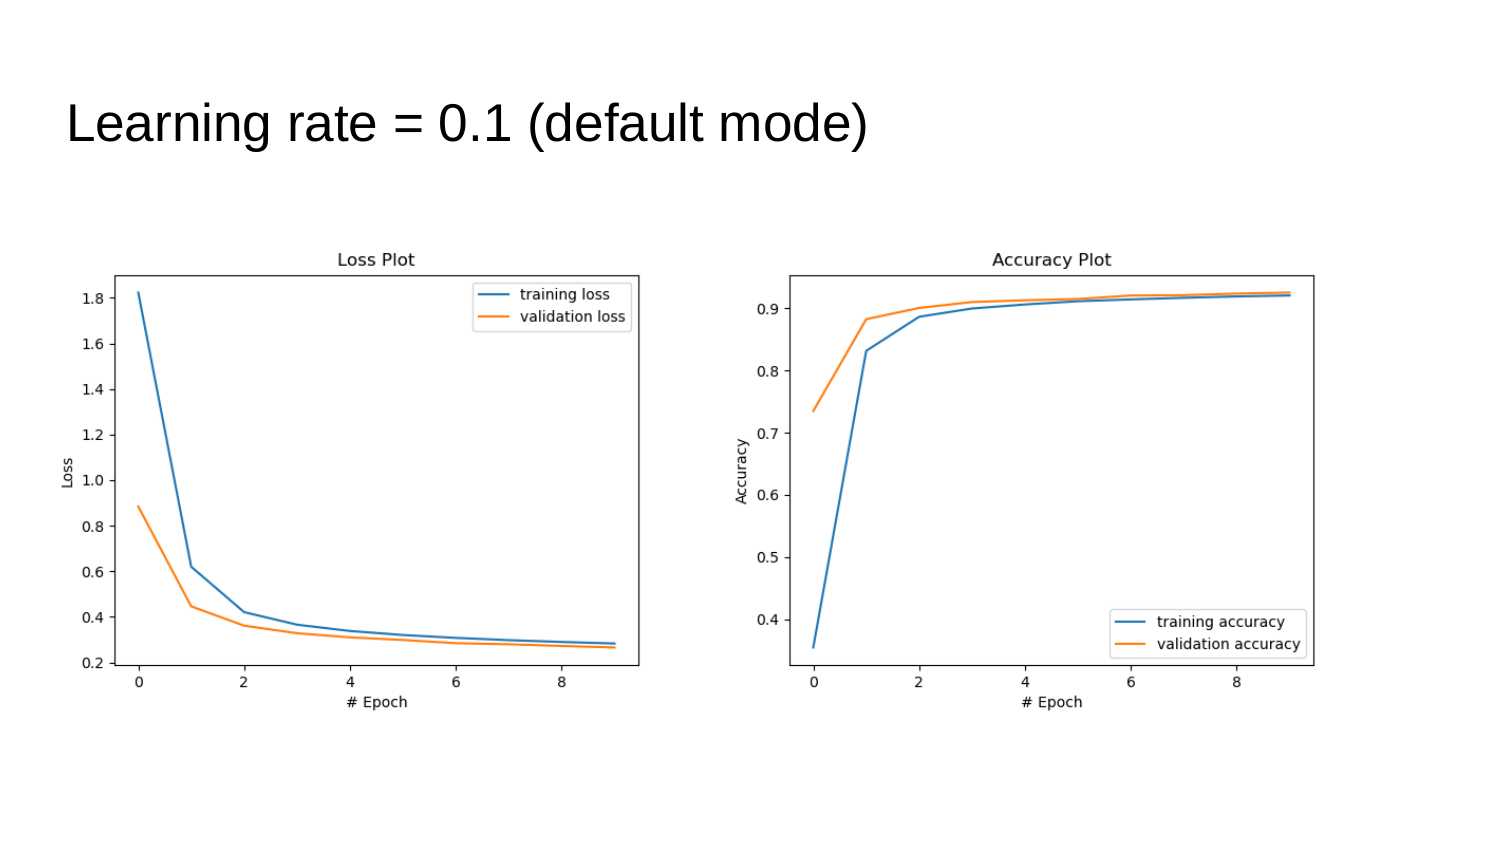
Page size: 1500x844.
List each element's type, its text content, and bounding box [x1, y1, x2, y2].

title Learning rate = 0.1 (default mode) [50, 72, 1450, 168]
picture [30, 214, 1381, 721]
